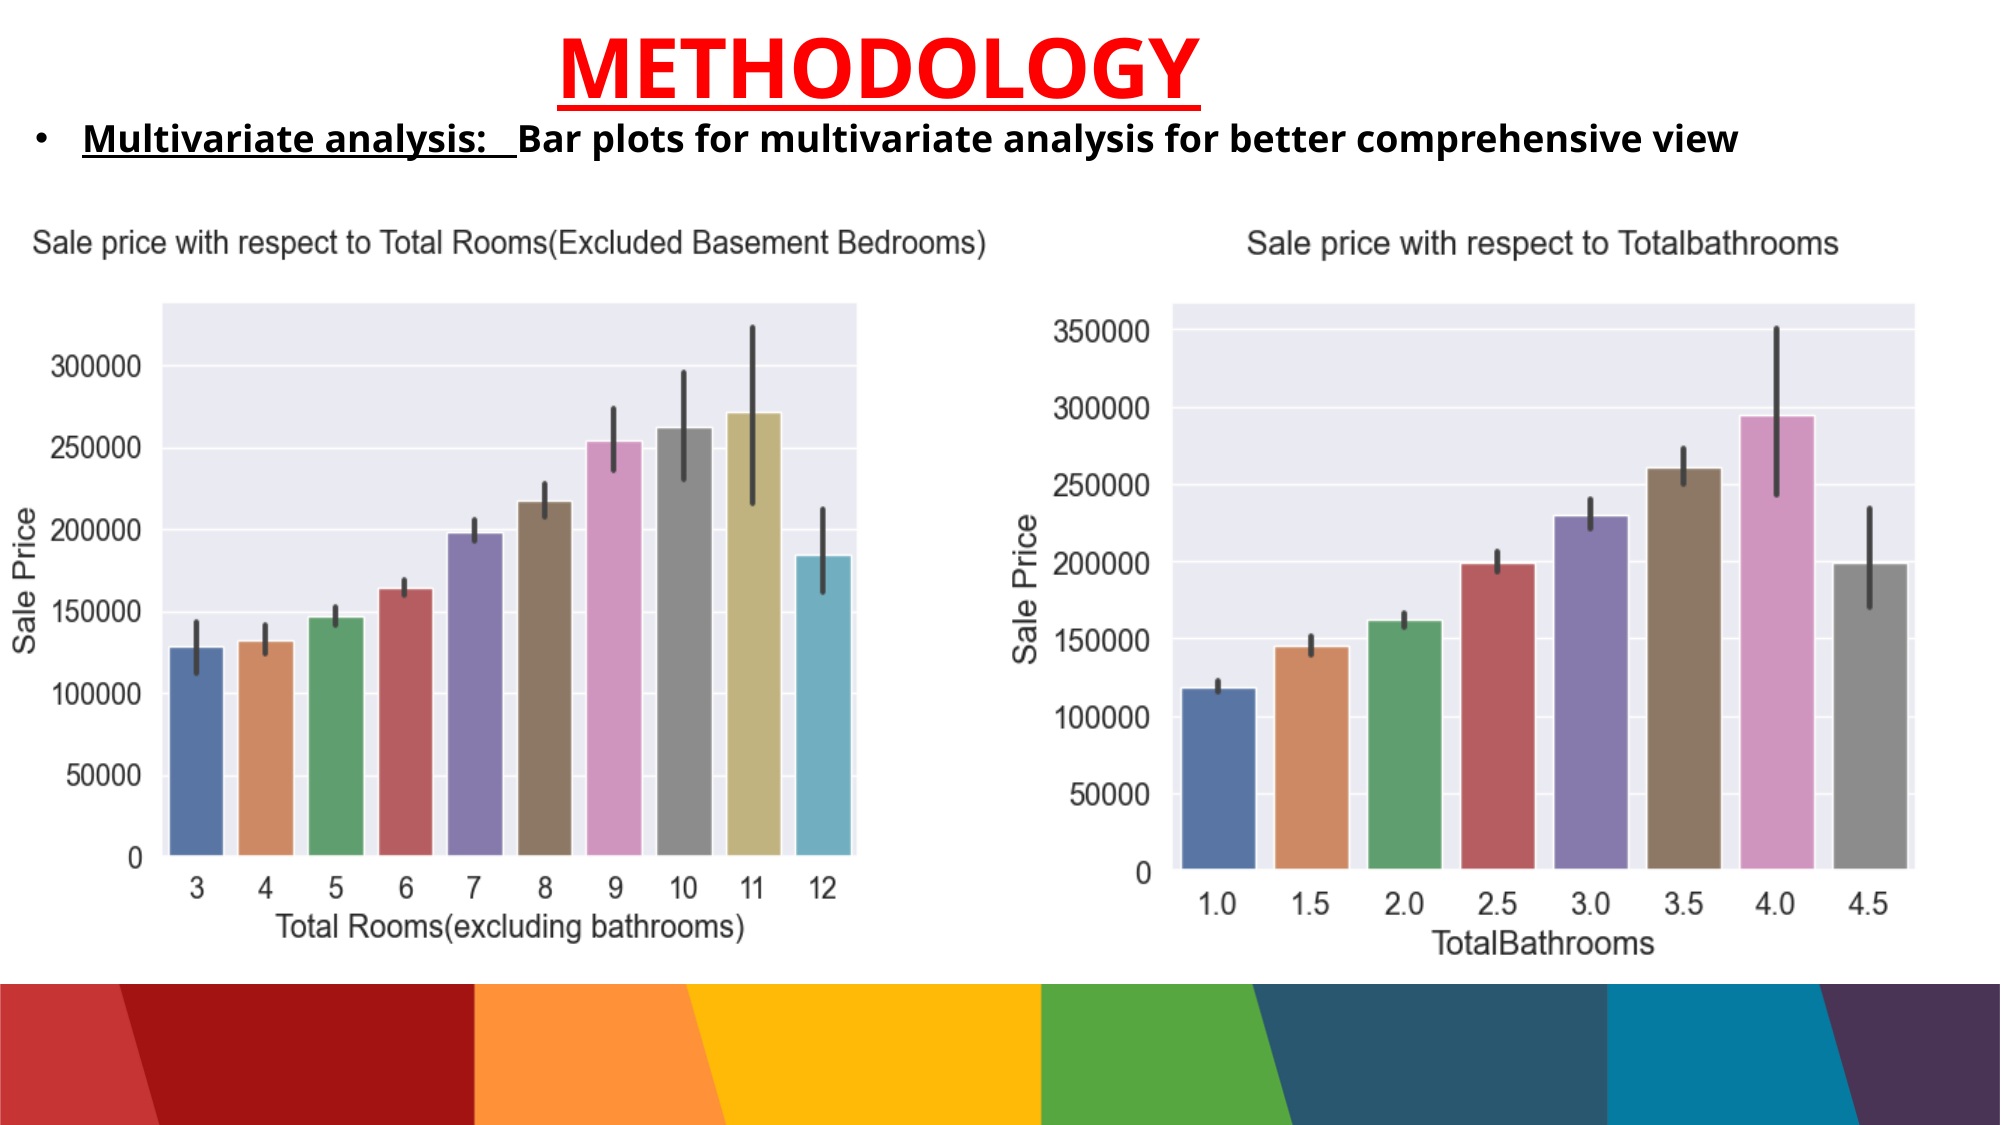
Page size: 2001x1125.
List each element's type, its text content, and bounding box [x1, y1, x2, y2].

list Multivariate analysis: Bar plots for multivariate analysis for better comprehensive view [35, 114, 1963, 992]
title METHODOLOGY [231, 13, 1526, 114]
picture [0, 215, 1930, 975]
picture [0, 984, 1608, 1125]
picture [1822, 984, 2000, 1125]
